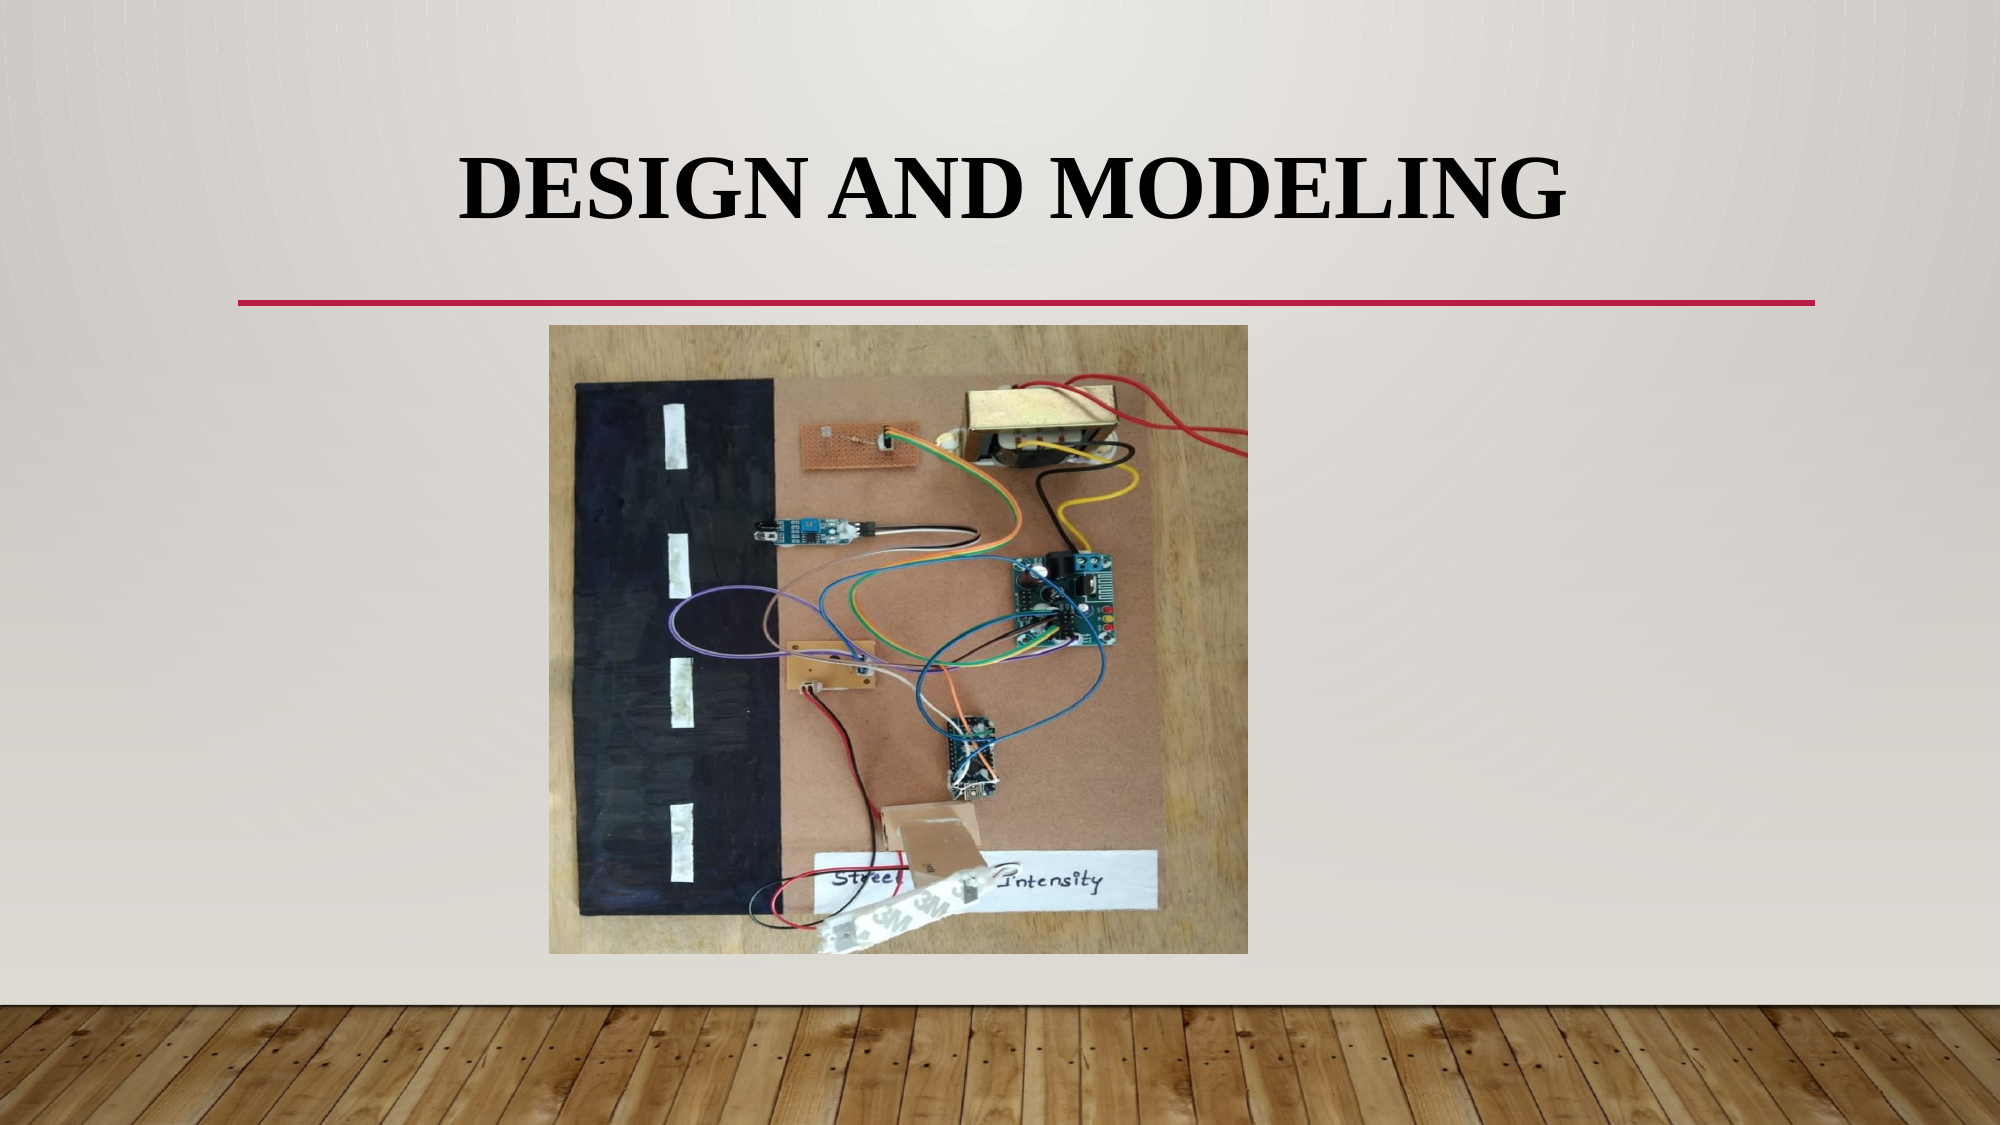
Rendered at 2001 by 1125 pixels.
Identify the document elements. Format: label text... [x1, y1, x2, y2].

title Design and Modeling [238, 131, 1814, 305]
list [548, 325, 1248, 954]
picture [0, 1005, 2000, 1125]
